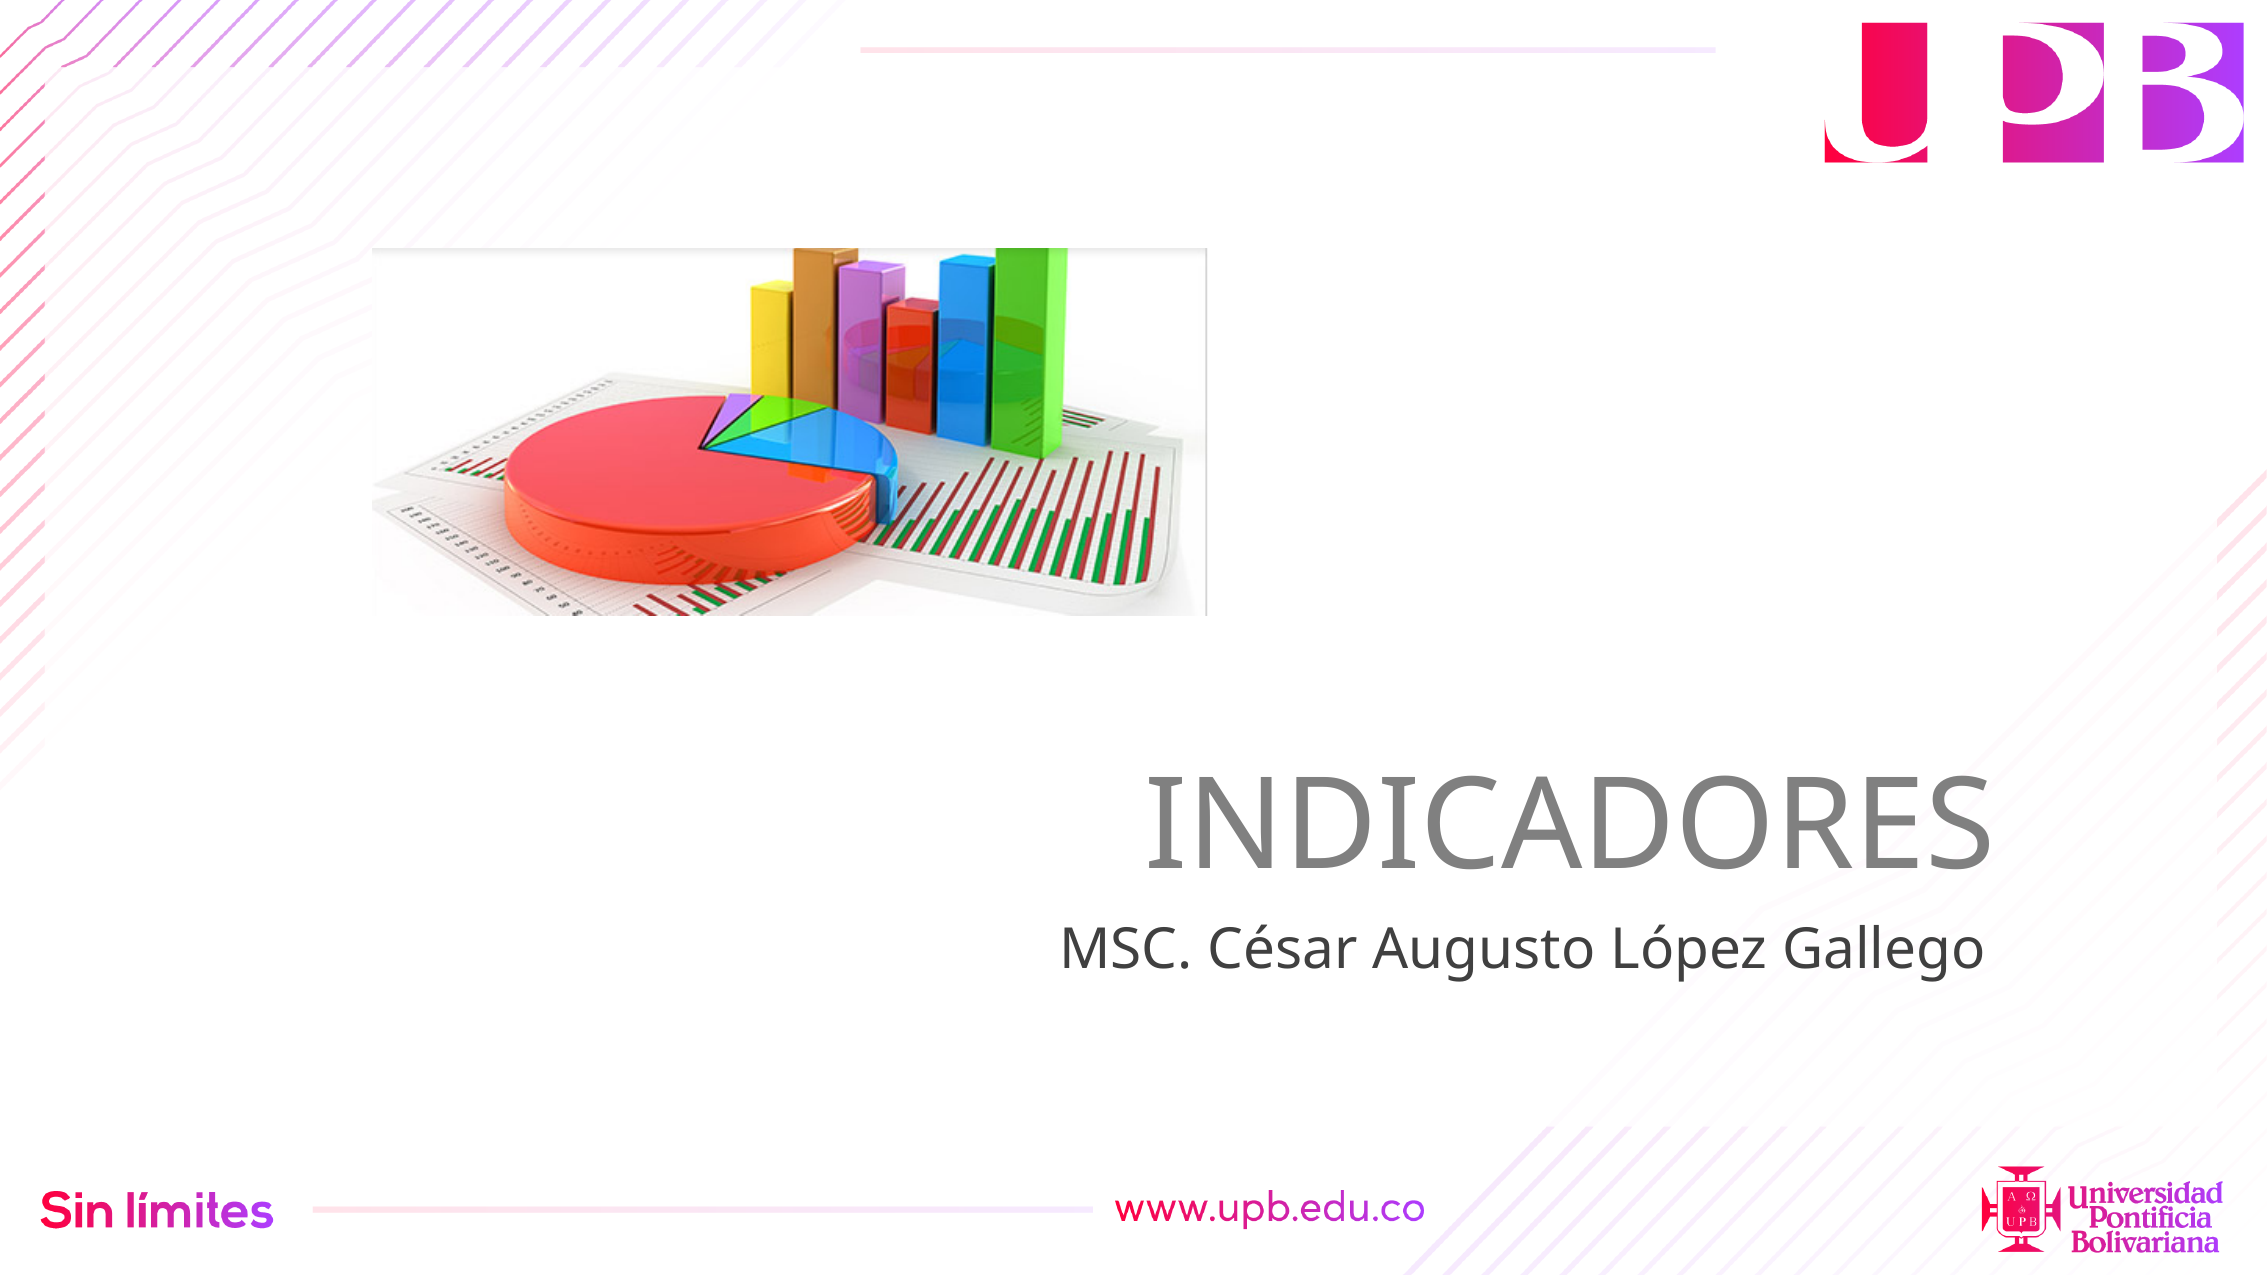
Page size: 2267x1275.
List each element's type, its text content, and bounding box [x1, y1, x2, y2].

picture [0, 0, 2267, 1275]
subtitle MSC. César Augusto López Gallego [878, 912, 2002, 1125]
title INDICADORES [956, 751, 2184, 896]
